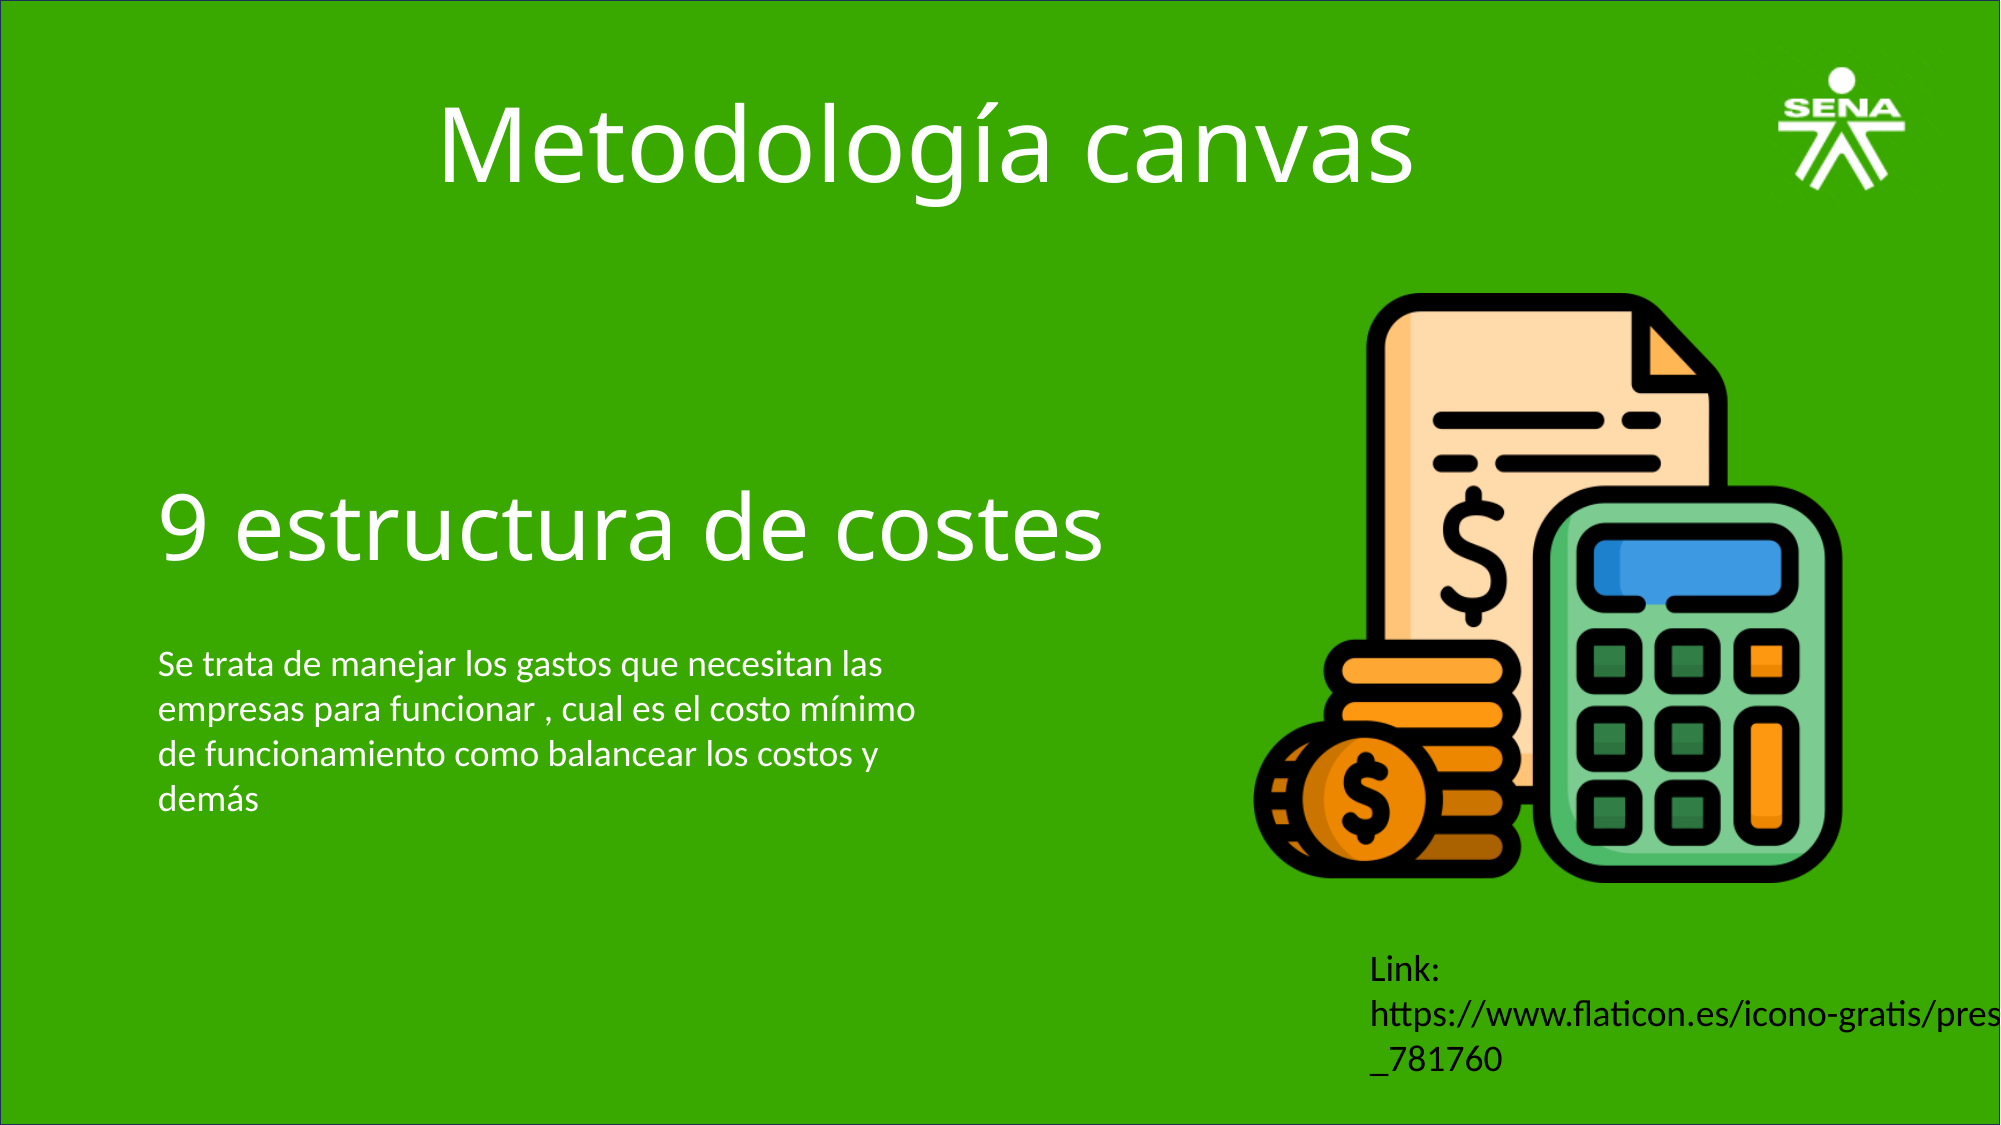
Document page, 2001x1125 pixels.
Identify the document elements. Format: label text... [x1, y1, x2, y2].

text_box 9 estructura de costes [143, 461, 1197, 587]
text_box Link: https://www.flaticon.es/icono-gratis/presupuesto_781760 [1354, 936, 2000, 1087]
picture [1741, 47, 1943, 203]
picture [1253, 293, 1843, 883]
text_box [0, 0, 2000, 1125]
text_box Metodología canvas [420, 70, 1629, 211]
text_box Se trata de manejar los gastos que necesitan las empresas para funcionar , cual es el costo mínimo de funcionamiento como balancear los costos y demás [143, 631, 944, 827]
